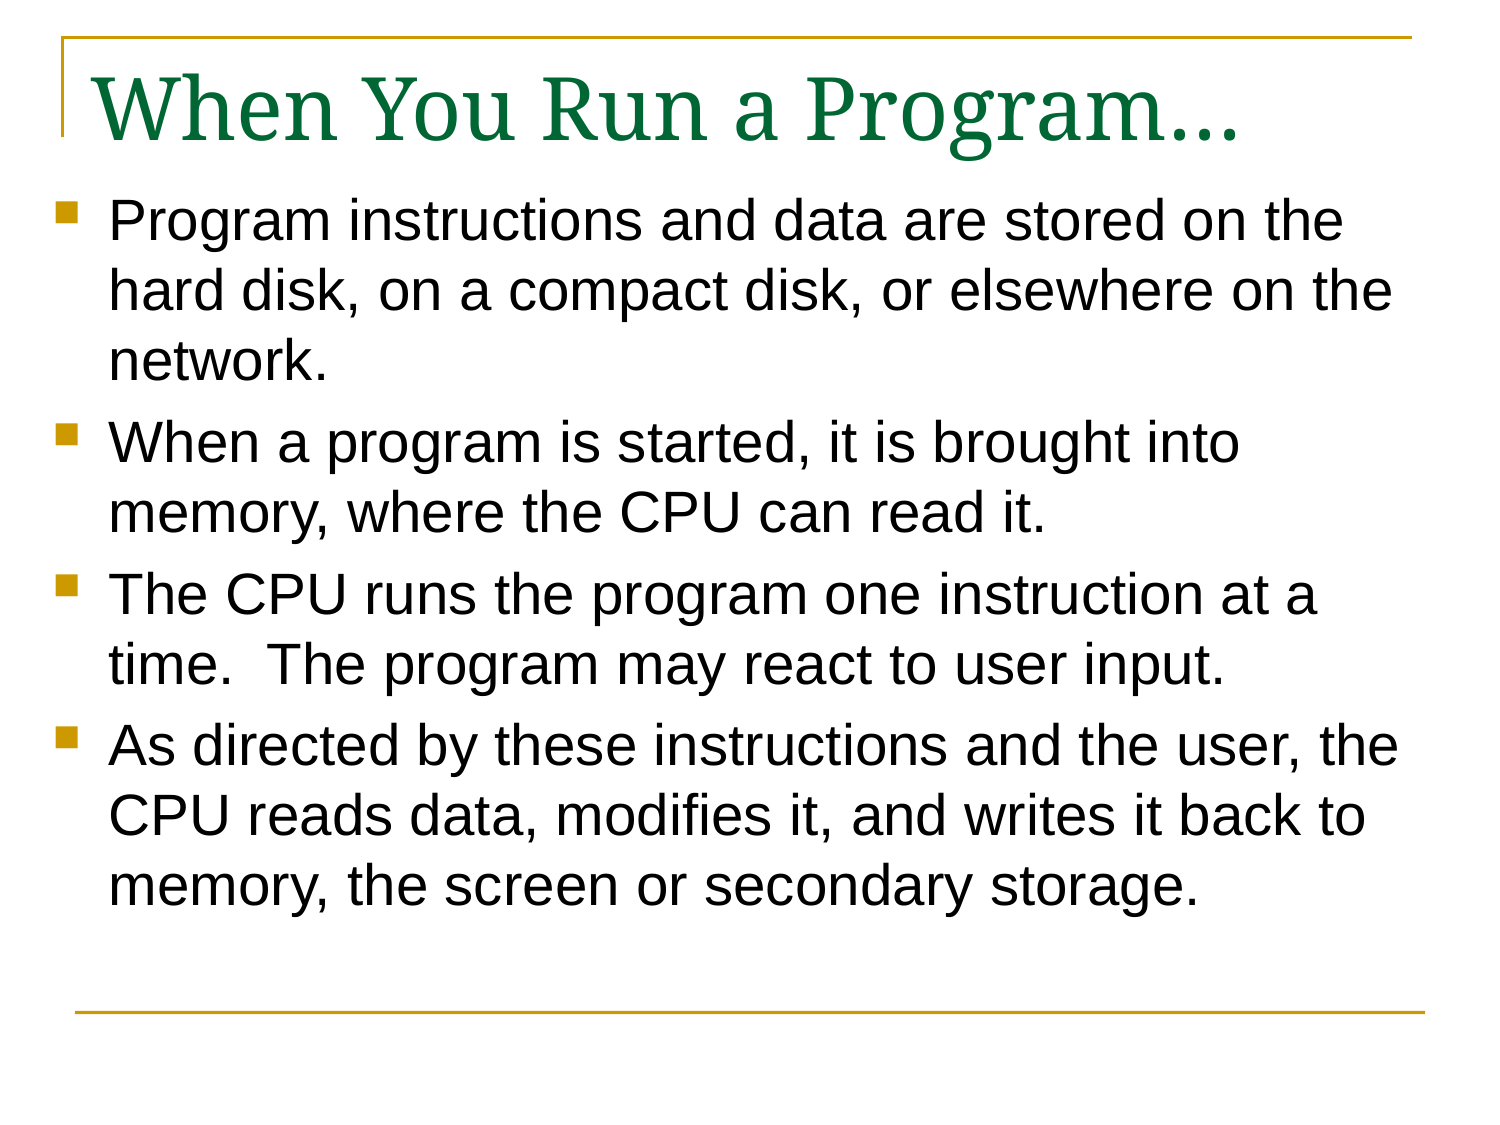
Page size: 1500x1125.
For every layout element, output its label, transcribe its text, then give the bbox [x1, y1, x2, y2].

title When You Run a Program… [74, 45, 1426, 174]
list Program instructions and data are stored on the hard disk, on a compact disk, or elsewhere on the network. When a program is started, it is brought into memory, where the CPU can read it. The CPU runs the program one instruction at a time. The program may react to user input. As directed by these instructions and the user, the CPU reads data, modifies it, and writes it back to memory, the screen or secondary storage. [37, 174, 1463, 1013]
